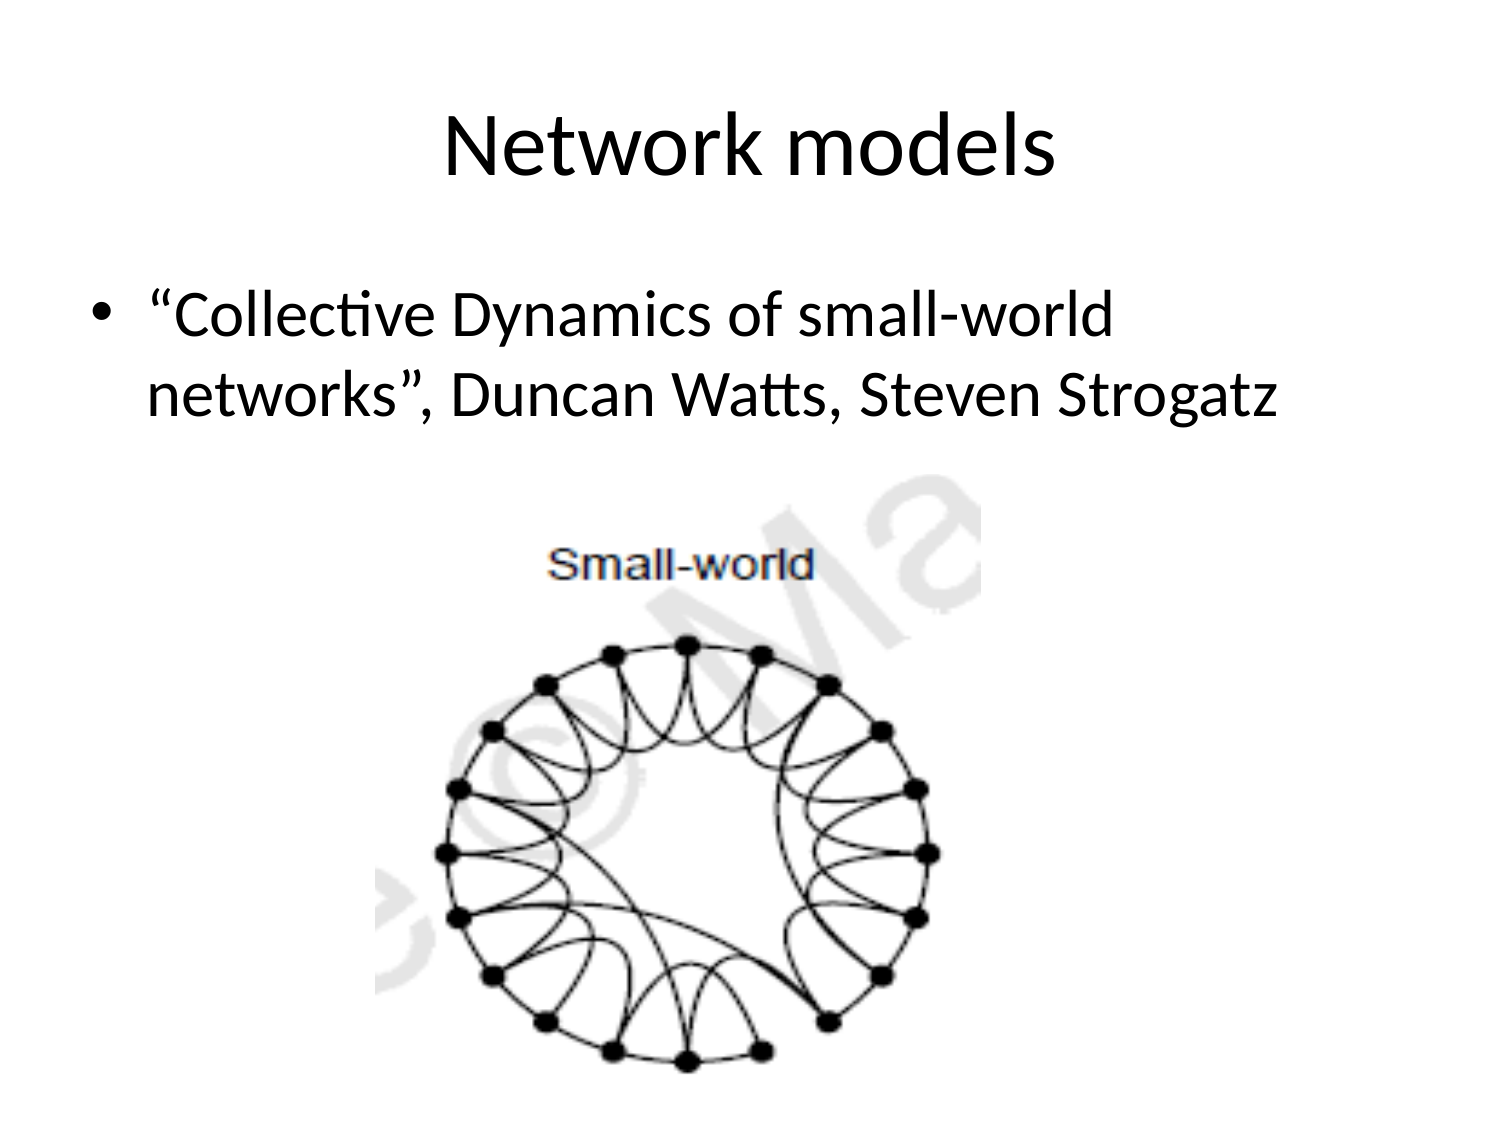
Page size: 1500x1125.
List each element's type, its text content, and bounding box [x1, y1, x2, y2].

list “Collective Dynamics of small-world networks”, Duncan Watts, Steven Strogatz [75, 262, 1425, 1005]
picture [374, 474, 981, 1115]
title Network models [75, 45, 1425, 233]
